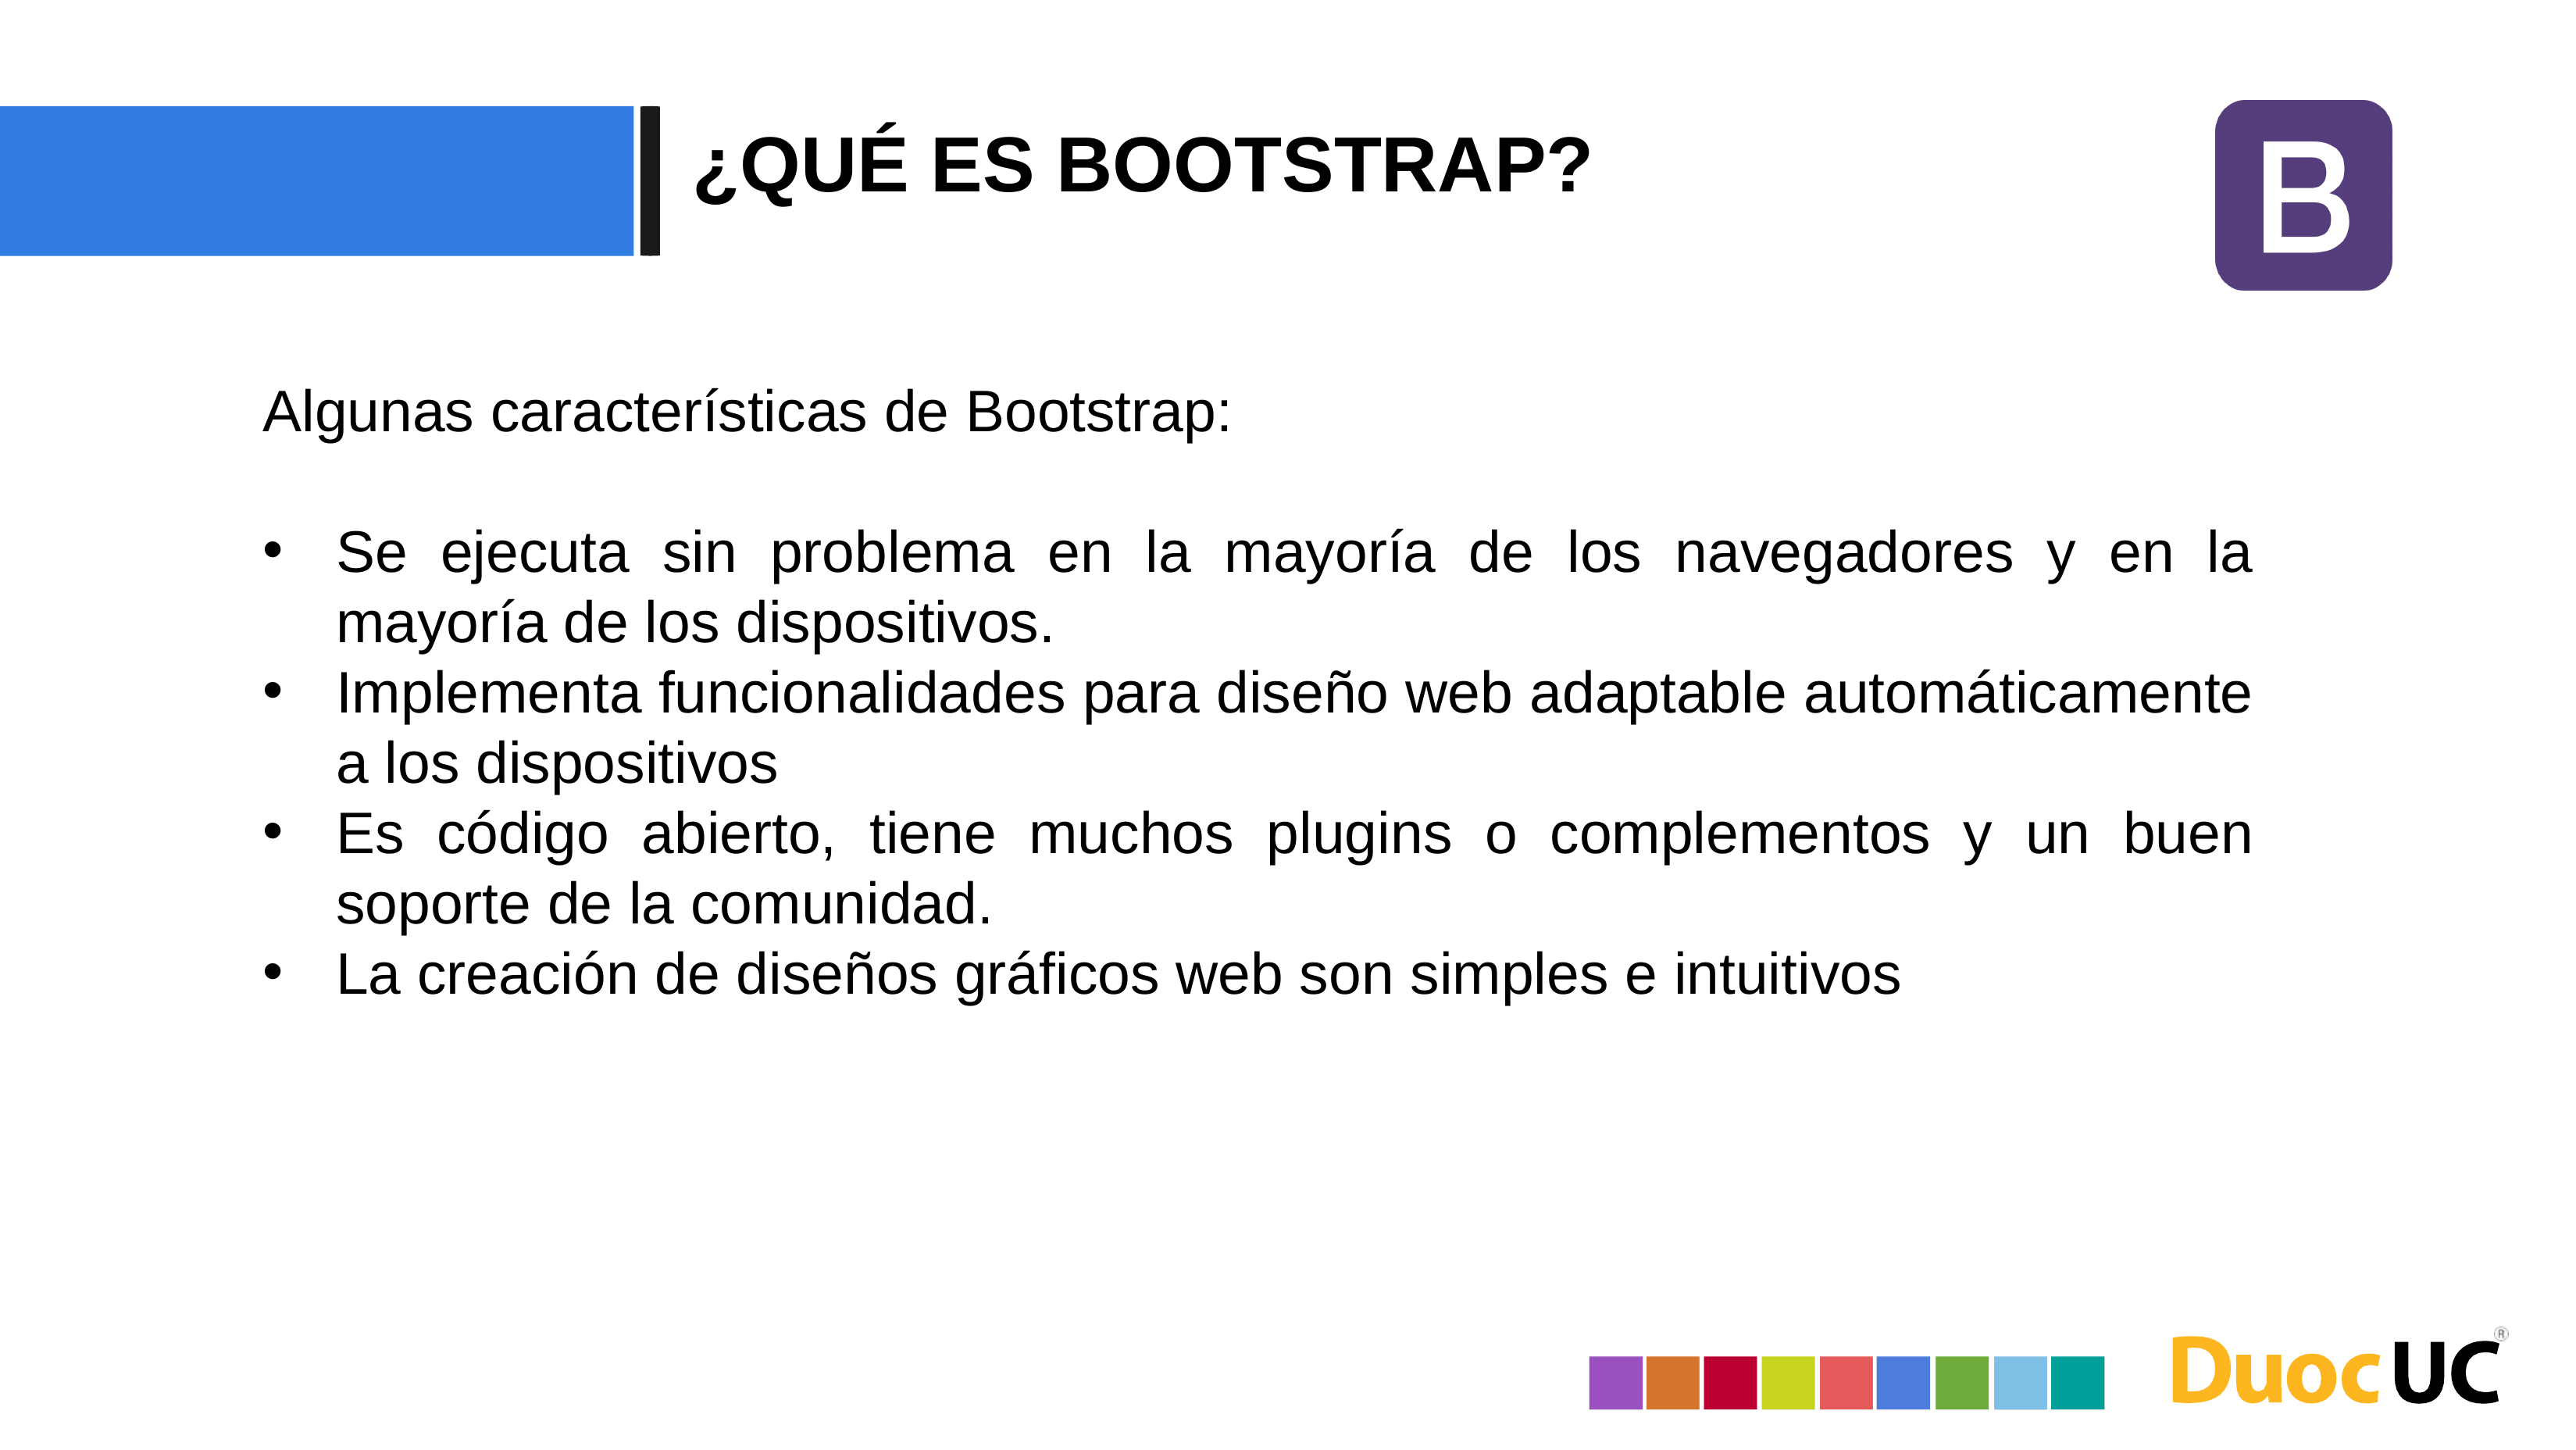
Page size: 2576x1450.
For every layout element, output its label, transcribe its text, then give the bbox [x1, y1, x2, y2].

picture [2214, 99, 2393, 291]
picture [2494, 1327, 2509, 1341]
list ¿QUÉ ES BOOTSTRAP? [692, 113, 1913, 209]
picture [1579, 1327, 2121, 1434]
list Algunas características de Bootstrap: Se ejecuta sin problema en la mayoría de los navegadores y en la mayoría de los dispositivos. Implementa funcionalidades para diseño web adaptable automáticamente a los dispositivos Es código abierto, tiene muchos plugins o complementos y un buen soporte de la comunidad. La creación de diseños gráficos web son simples e intuitivos [262, 373, 2255, 1052]
